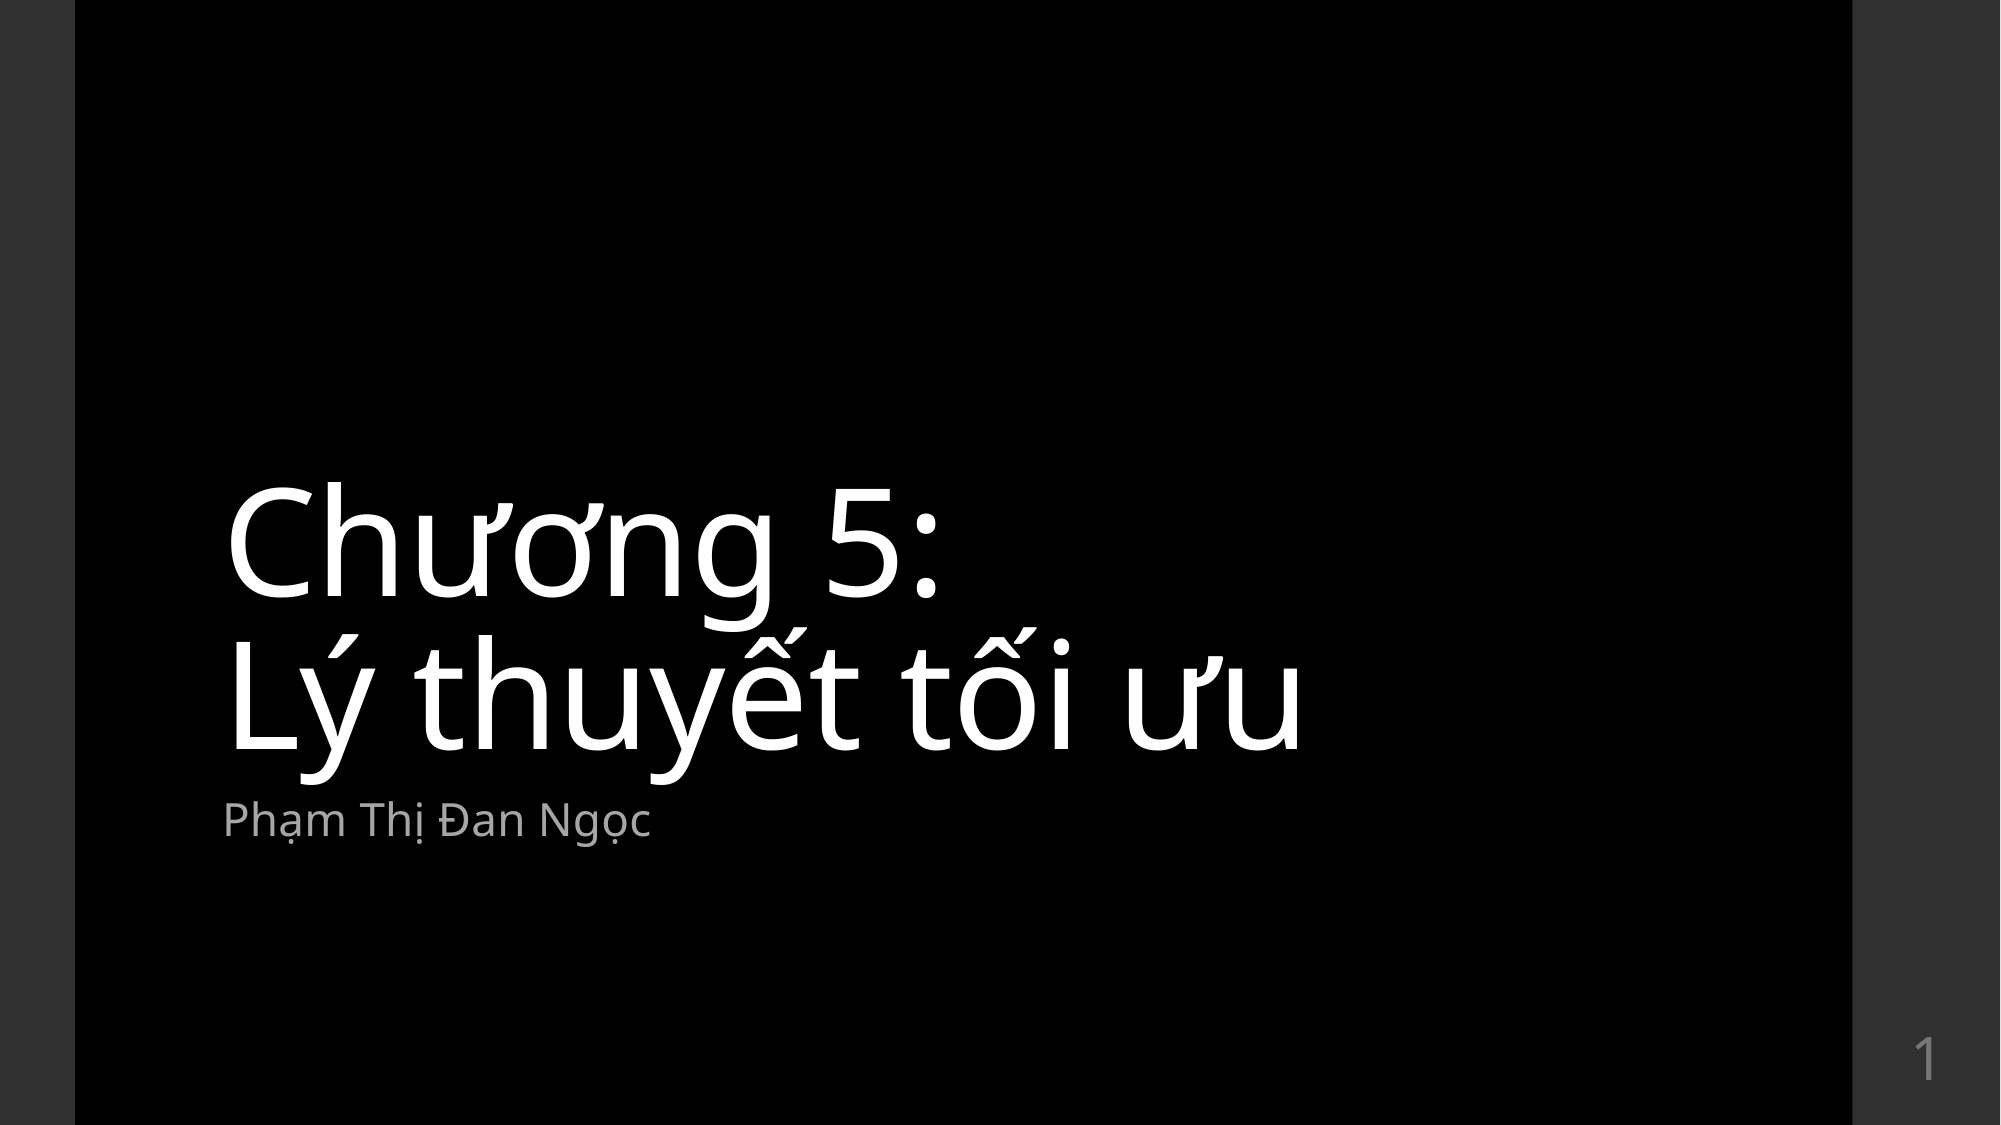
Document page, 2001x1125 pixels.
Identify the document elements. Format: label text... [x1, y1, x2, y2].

subtitle Phạm Thị Đan Ngọc [206, 787, 1752, 1065]
slide_number 1 [1852, 1012, 2000, 1110]
title Chương 5: Lý thuyết tối ưu [206, 124, 1752, 787]
